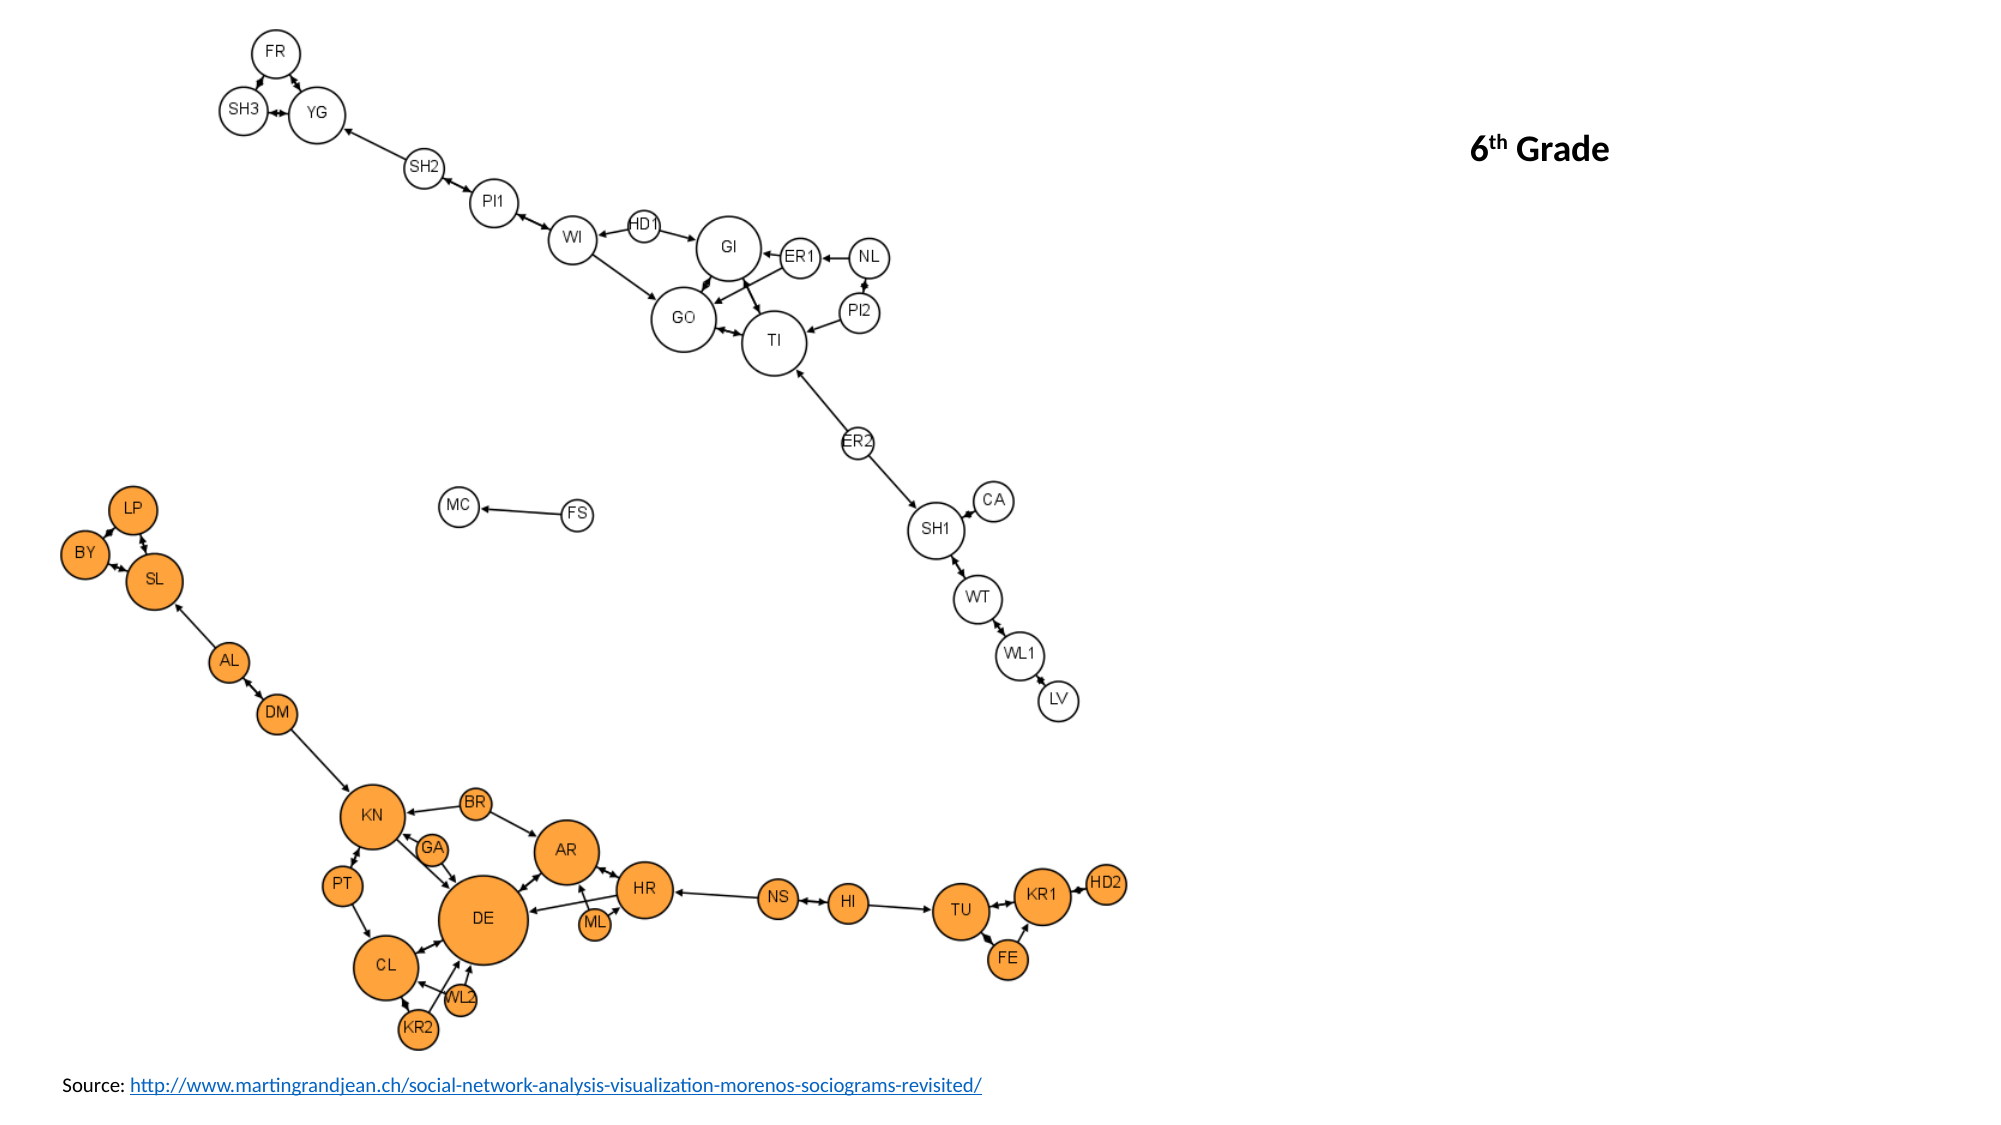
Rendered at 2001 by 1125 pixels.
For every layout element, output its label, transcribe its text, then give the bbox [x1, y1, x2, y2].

picture [54, 12, 1159, 1064]
text_box Source: http://www.martingrandjean.ch/social-network-analysis-visualization-morenos-sociograms-revisited/ [47, 1063, 1048, 1104]
text_box 6th Grade [1454, 116, 1684, 176]
